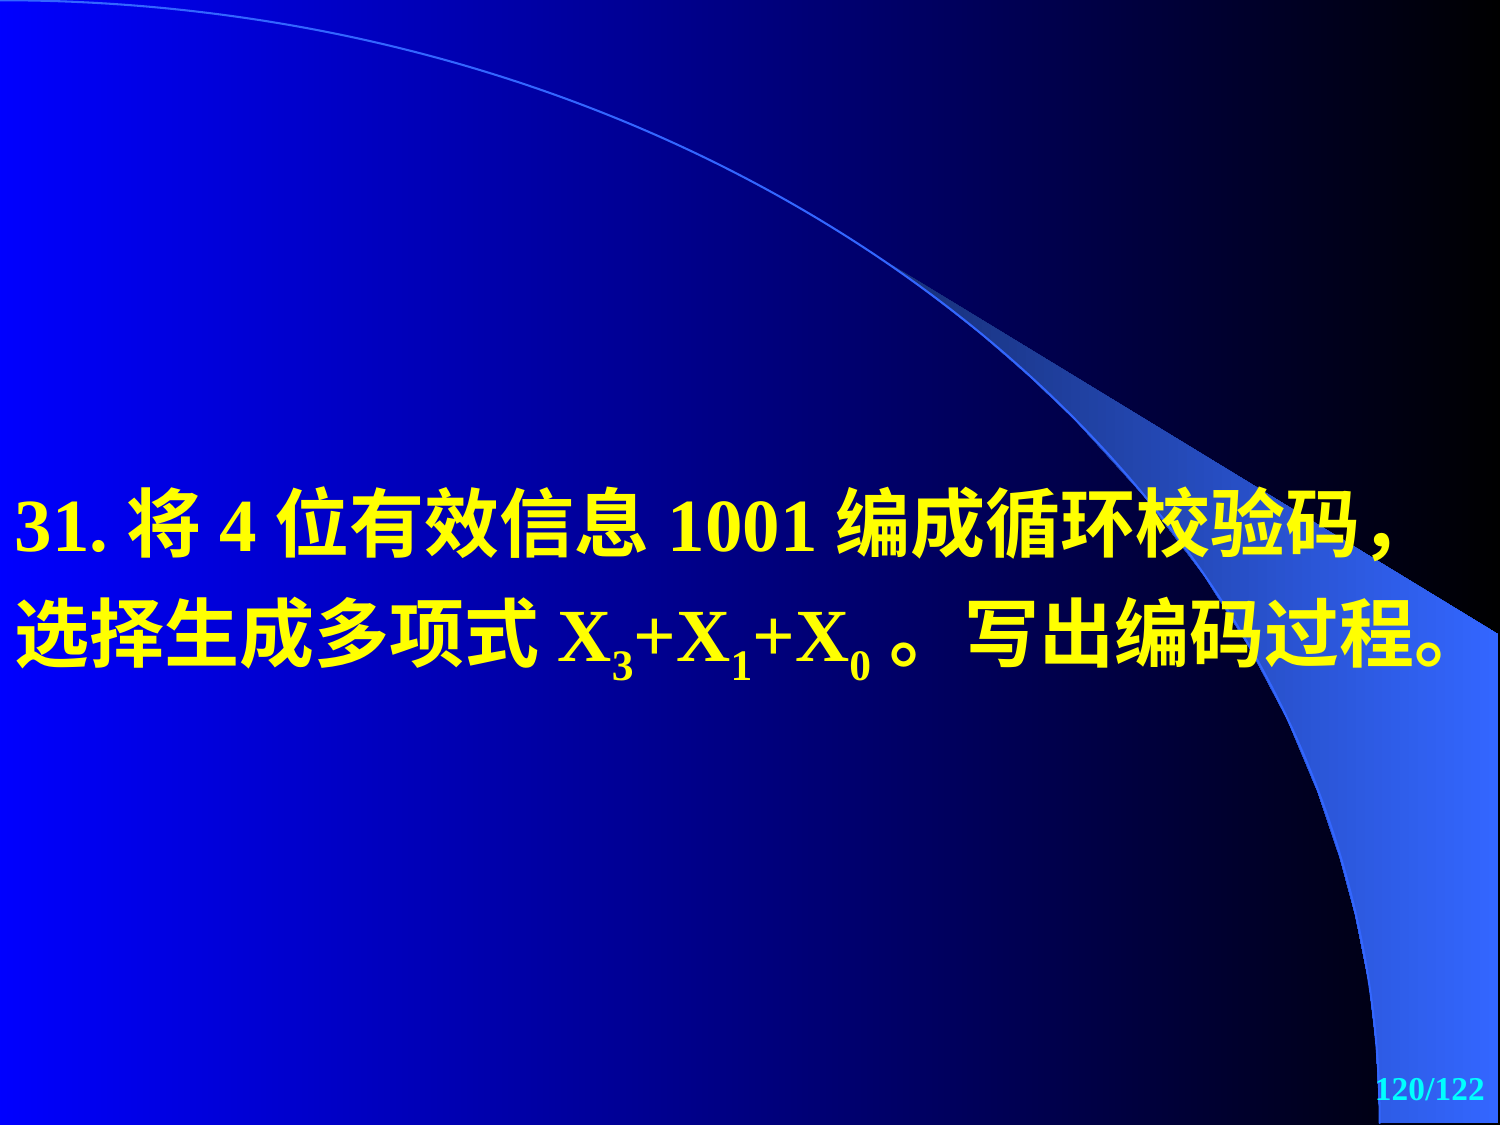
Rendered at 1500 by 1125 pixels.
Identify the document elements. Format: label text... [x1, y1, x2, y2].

slide_number 120/122 [1316, 1049, 1500, 1125]
text_box 31.将4位有效信息1001编成循环校验码，选择生成多项式X3+X1+X0。写出编码过程。 [0, 451, 1500, 697]
